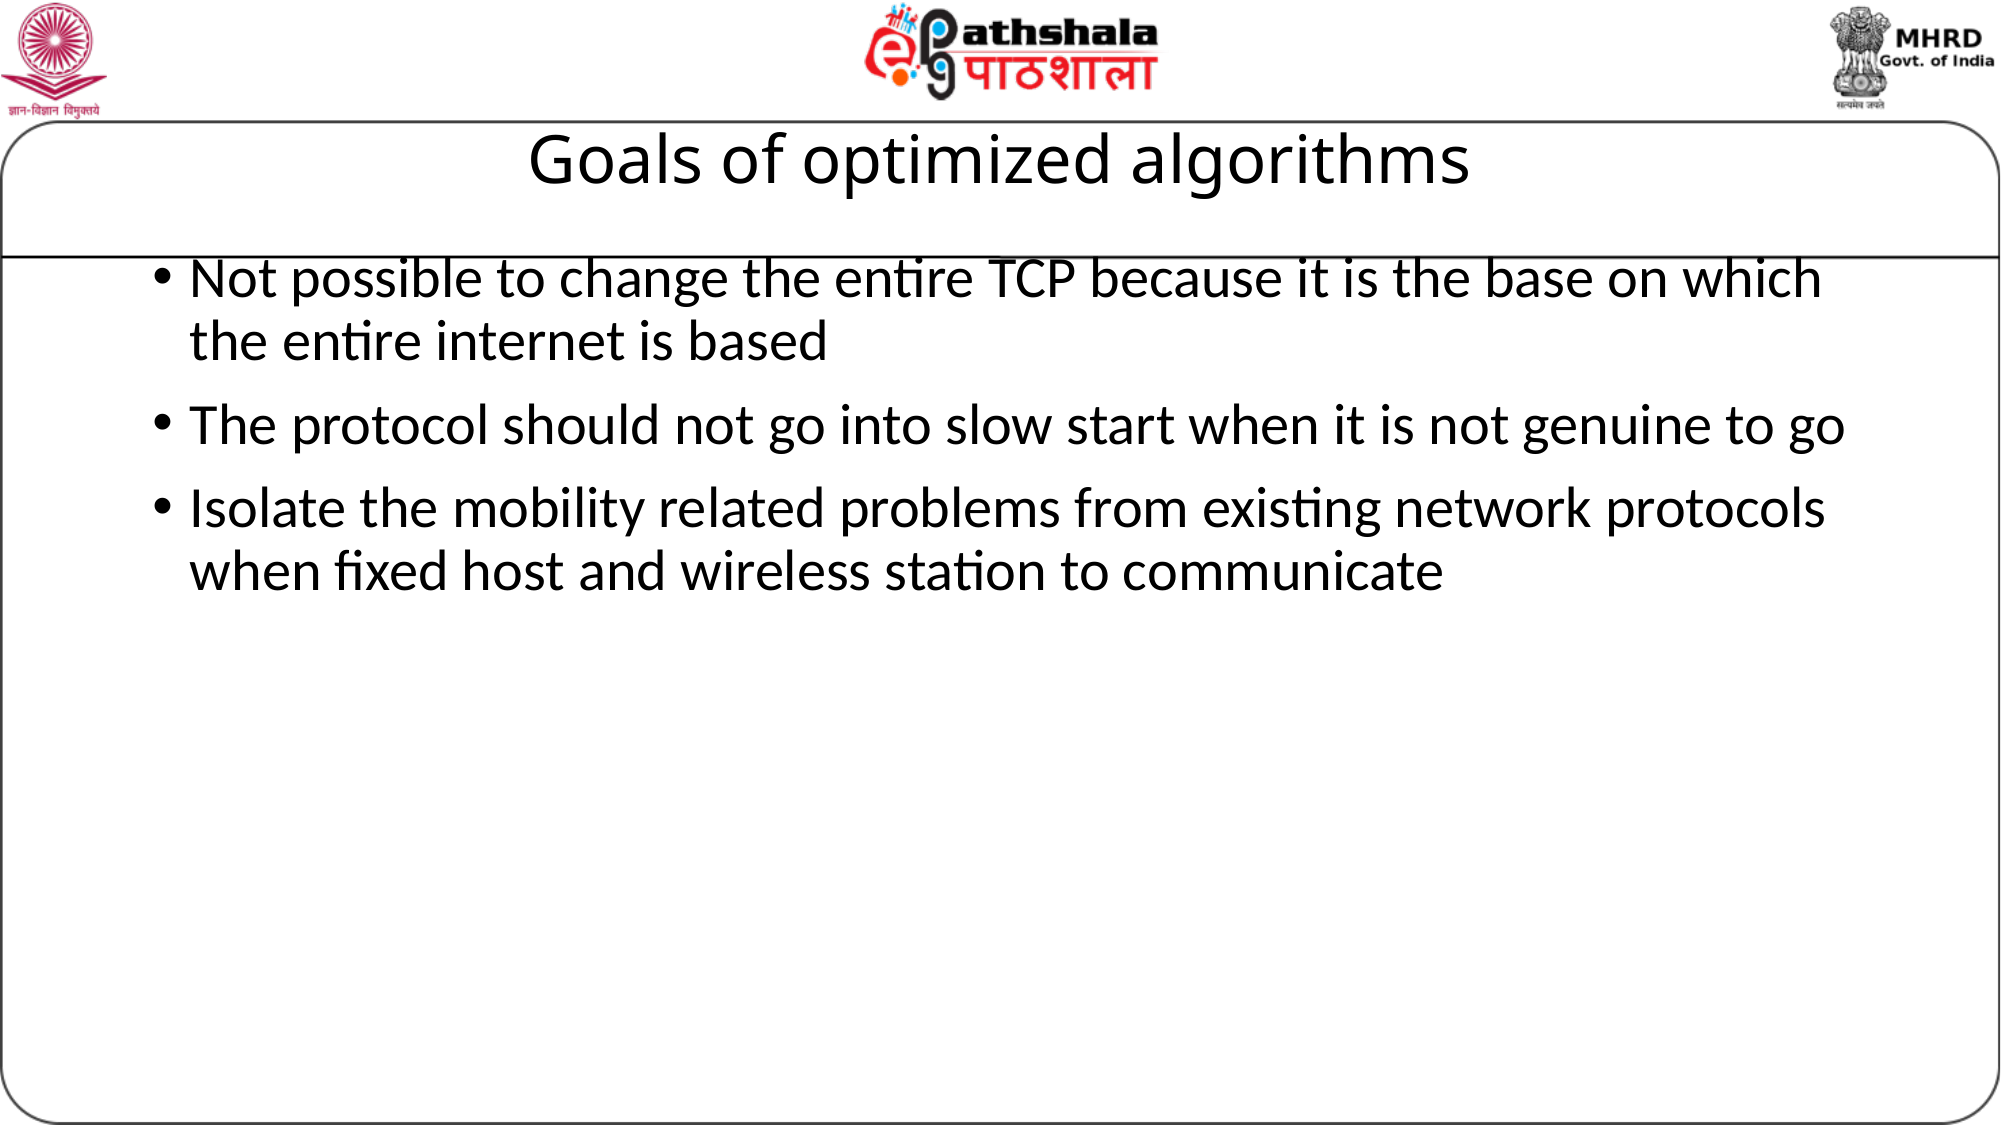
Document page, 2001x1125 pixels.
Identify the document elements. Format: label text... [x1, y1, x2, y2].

title Goals of optimized algorithms [137, 106, 1863, 219]
picture [0, 0, 2001, 1125]
list Not possible to change the entire TCP because it is the base on which the entire internet is based The protocol should not go into slow start when it is not genuine to go Isolate the mobility related problems from existing network protocols when fixed host and wireless station to communicate [137, 239, 1863, 955]
